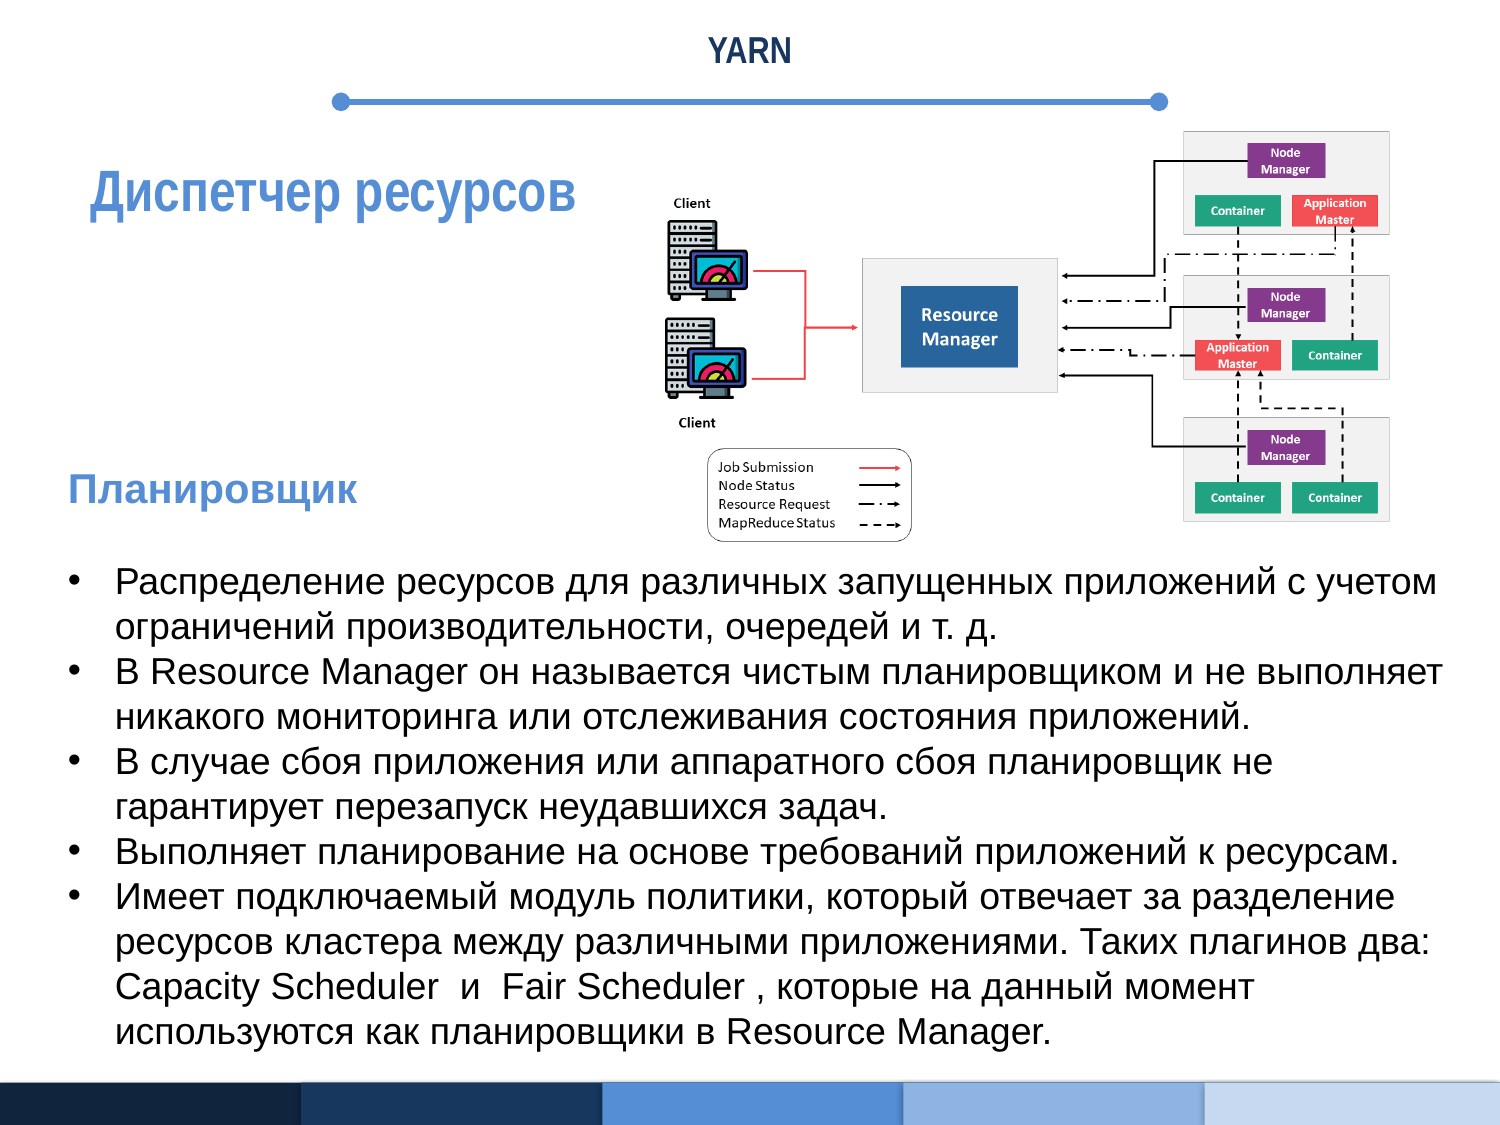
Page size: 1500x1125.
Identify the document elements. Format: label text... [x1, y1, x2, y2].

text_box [0, 1082, 1500, 1125]
picture [619, 93, 1440, 555]
text_box Планировщик Распределение ресурсов для различных запущенных приложений с учетом ограничений производительности, очередей и т. д. В Resource Manager он называется чистым планировщиком и не выполняет никакого мониторинга или отслеживания состояния приложений. В случае сбоя приложения или аппаратного сбоя планировщик не гарантирует перезапуск неудавшихся задач. Выполняет планирование на основе требований приложений к ресурсам. Имеет подключаемый модуль политики, который отвечает за разделение ресурсов кластера между различными приложениями. Таких плагинов два: Capacity Scheduler и Fair Scheduler , которые на данный момент используются как планировщики в Resource Manager. [53, 454, 1483, 1060]
text_box YARN [0, 19, 1500, 79]
text_box Диспетчер ресурсов [75, 145, 605, 231]
